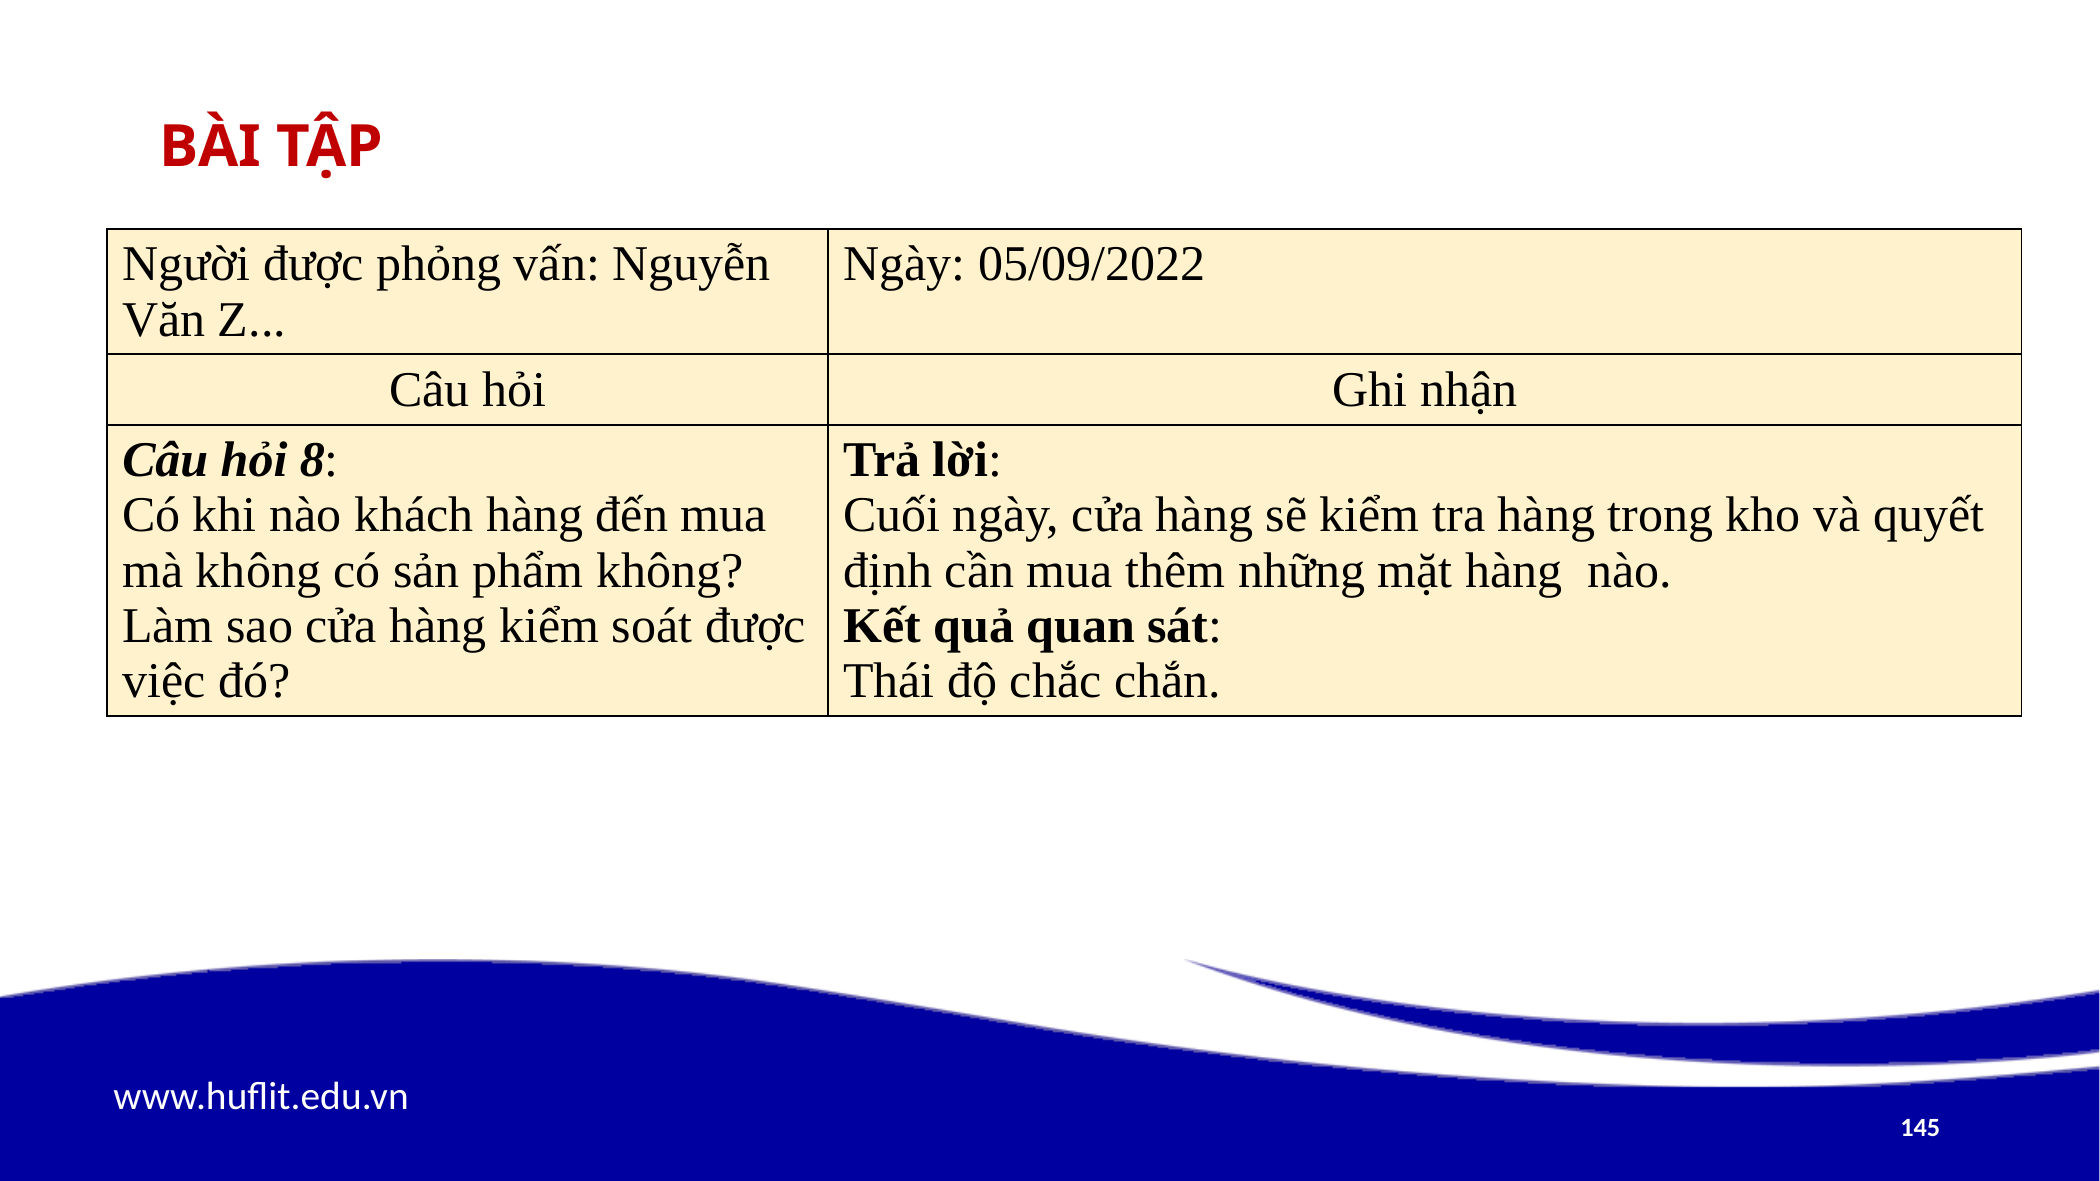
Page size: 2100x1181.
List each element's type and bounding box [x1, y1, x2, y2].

table_header [108, 230, 827, 353]
table_cell [108, 355, 827, 424]
table_header [829, 230, 2021, 353]
table_cell [829, 426, 2021, 715]
picture [0, 959, 2100, 1181]
table_cell [108, 426, 827, 715]
title [144, 62, 1956, 228]
table_cell [829, 355, 2021, 424]
slide_number [1482, 1094, 1956, 1158]
